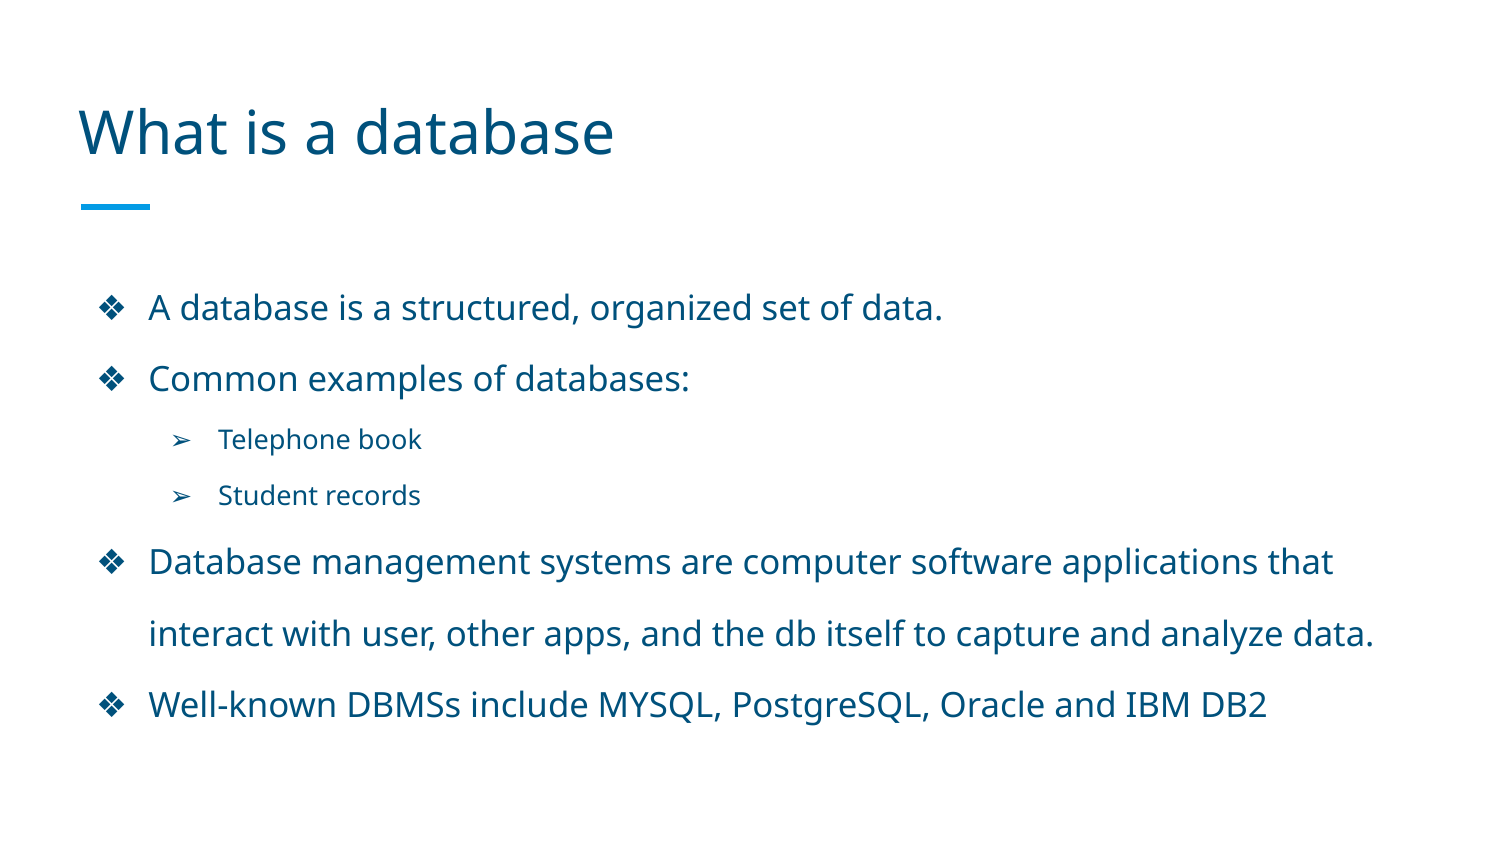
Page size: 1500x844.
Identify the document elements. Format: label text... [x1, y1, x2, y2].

list A database is a structured, organized set of data. Common examples of databases: Telephone book Student records Database management systems are computer software applications that interact with user, other apps, and the db itself to capture and analyze data. Well-known DBMSs include MYSQL, PostgreSQL, Oracle and IBM DB2 [63, 244, 1437, 750]
title What is a database [63, 75, 1437, 188]
